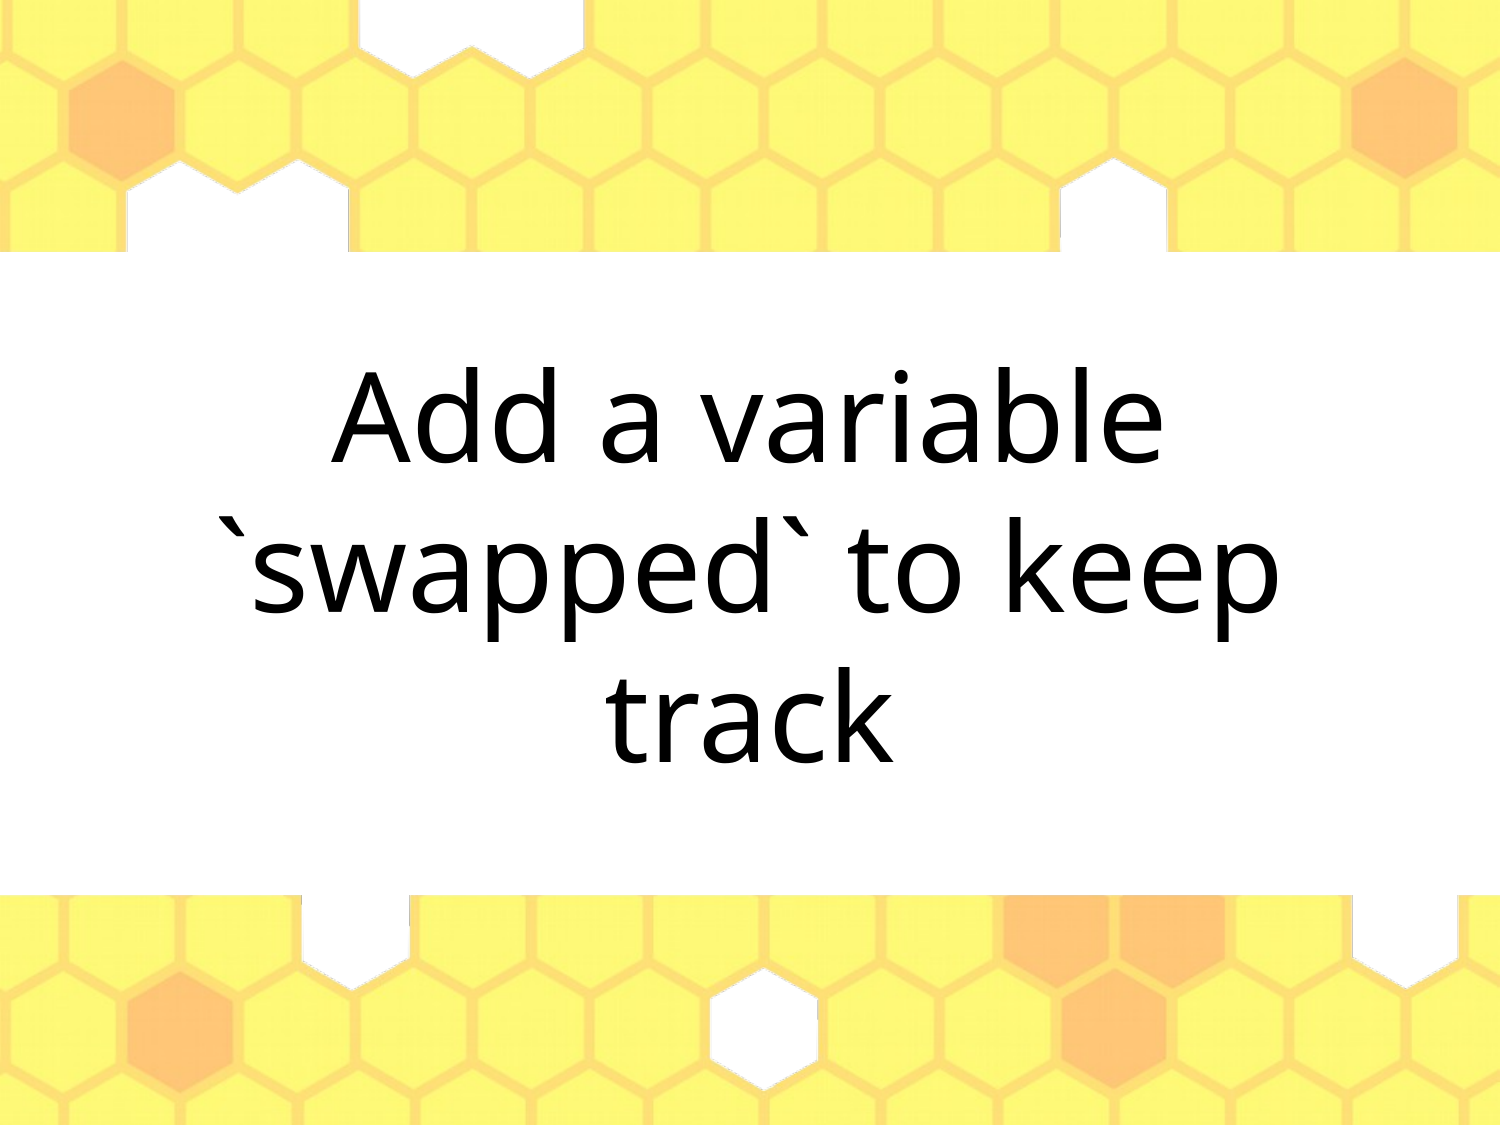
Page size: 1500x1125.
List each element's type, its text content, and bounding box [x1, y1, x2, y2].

picture [0, 0, 1500, 252]
text_box Add a variable `swapped` to keep track [103, 453, 1397, 672]
picture [0, 895, 1500, 1125]
